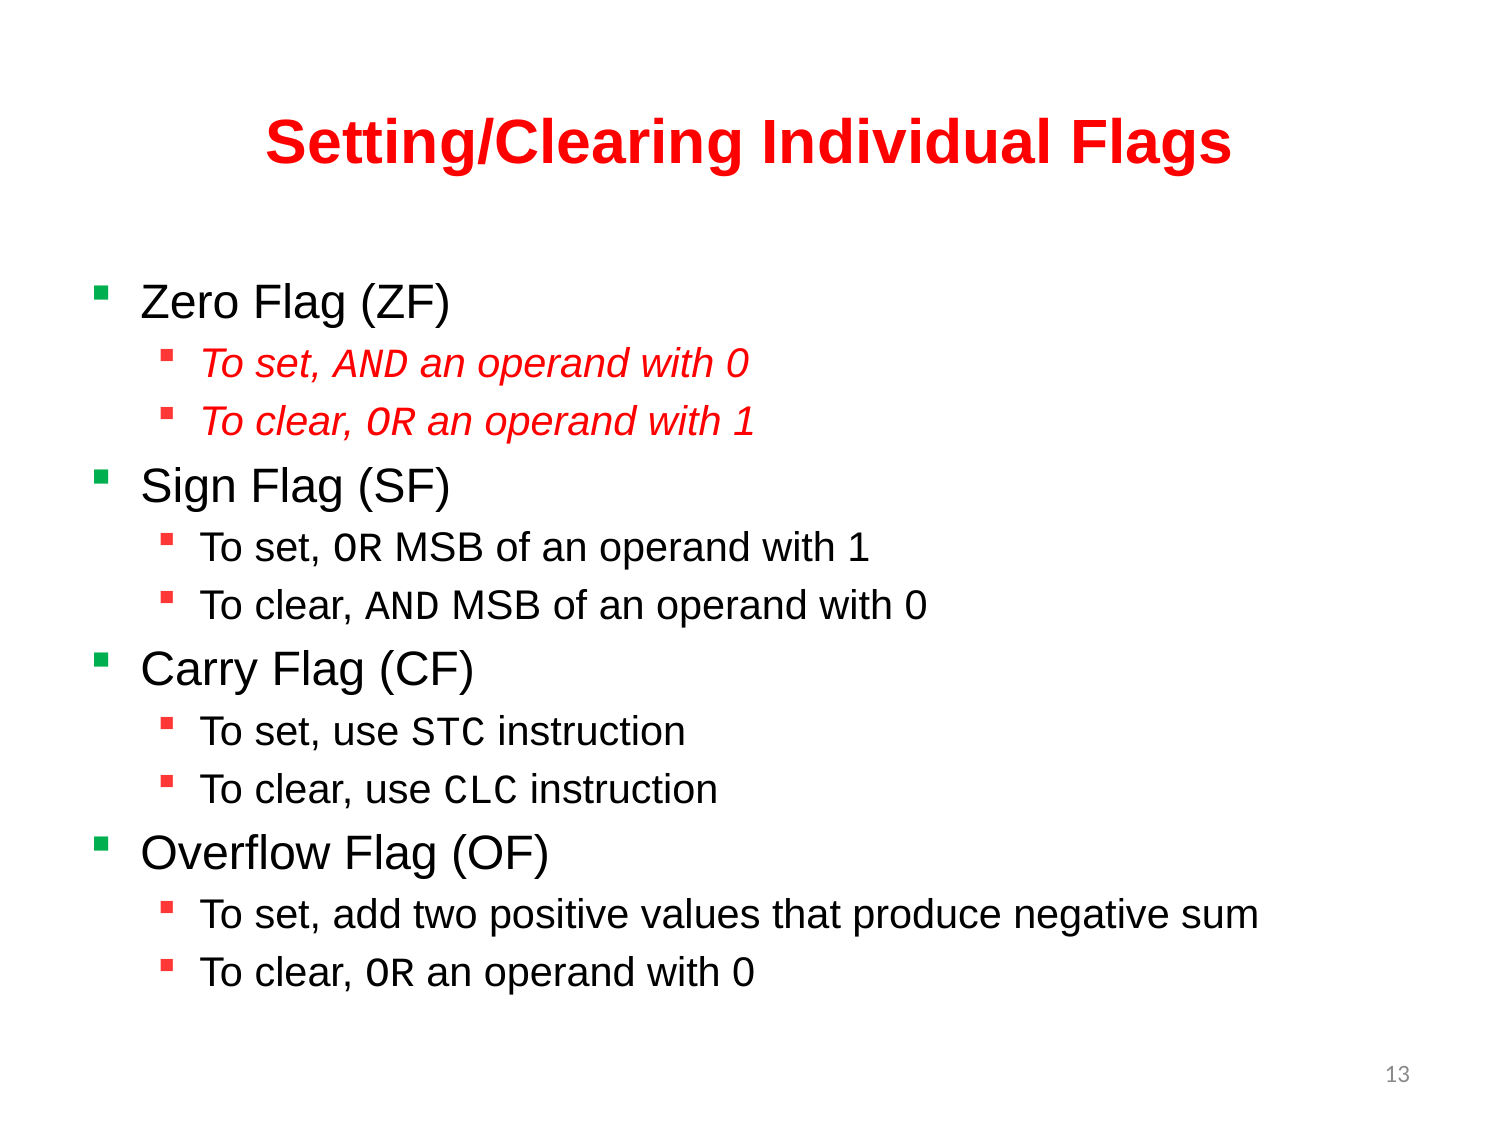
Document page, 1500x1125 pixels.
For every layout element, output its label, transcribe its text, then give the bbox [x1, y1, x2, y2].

list Zero Flag (ZF) To set, AND an operand with 0 To clear, OR an operand with 1 Sign Flag (SF) To set, OR MSB of an operand with 1 To clear, AND MSB of an operand with 0 Carry Flag (CF) To set, use STC instruction To clear, use CLC instruction Overflow Flag (OF) To set, add two positive values that produce negative sum To clear, OR an operand with 0 [75, 262, 1425, 1005]
title Setting/Clearing Individual Flags [75, 45, 1425, 233]
slide_number 13 [1074, 1042, 1425, 1103]
